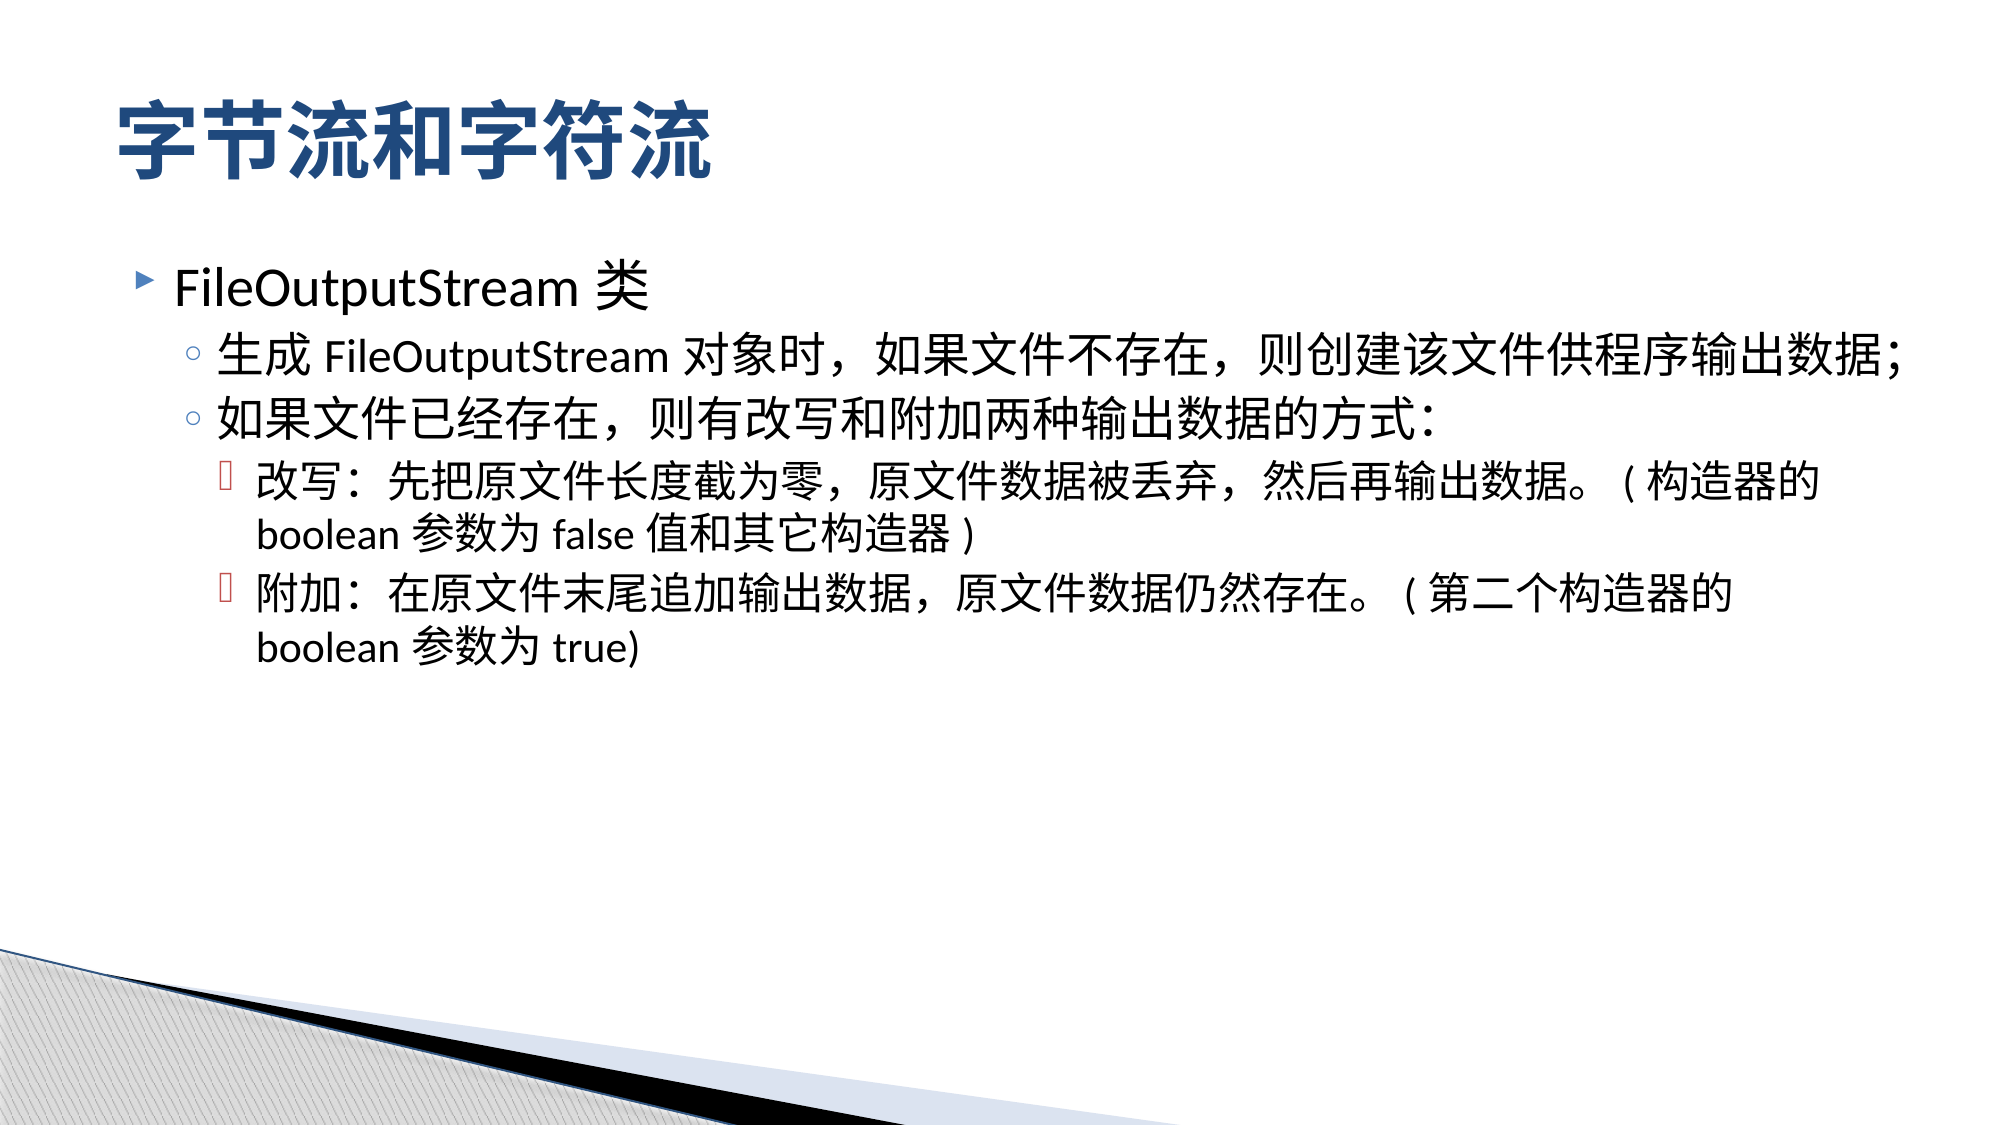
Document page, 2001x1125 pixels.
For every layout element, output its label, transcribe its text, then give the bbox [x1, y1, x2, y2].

text_box [324, 275, 1687, 1000]
title 字节流和字符流 [99, 45, 1900, 233]
list FileOutputStream类 生成FileOutputStream对象时，如果文件不存在，则创建该文件供程序输出数据； 如果文件已经存在，则有改写和附加两种输出数据的方式： 改写：先把原文件长度截为零，原文件数据被丢弃，然后再输出数据。(构造器的boolean参数为false值和其它构造器) 附加：在原文件末尾追加输出数据，原文件数据仍然存在。(第二个构造器的boolean参数为true) [99, 243, 1900, 986]
